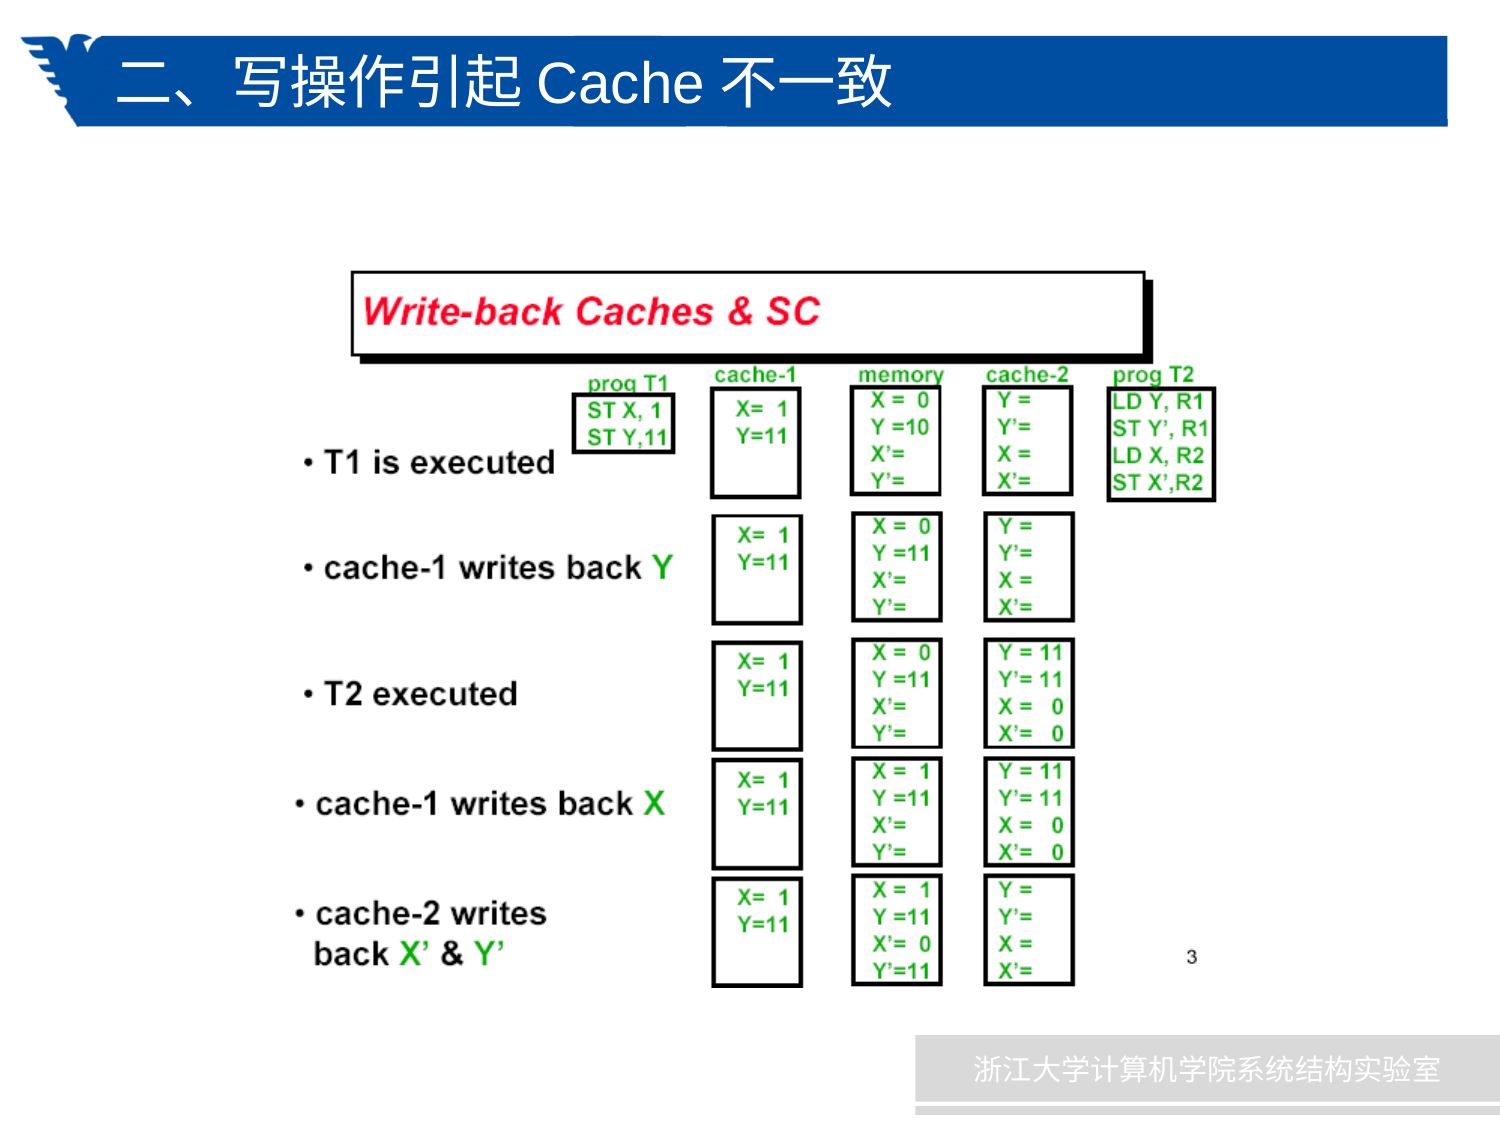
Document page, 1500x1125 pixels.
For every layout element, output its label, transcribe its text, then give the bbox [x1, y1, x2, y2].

title 二、写操作引起Cache不一致 [99, 37, 1347, 188]
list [273, 262, 1227, 988]
picture [5, 19, 148, 127]
